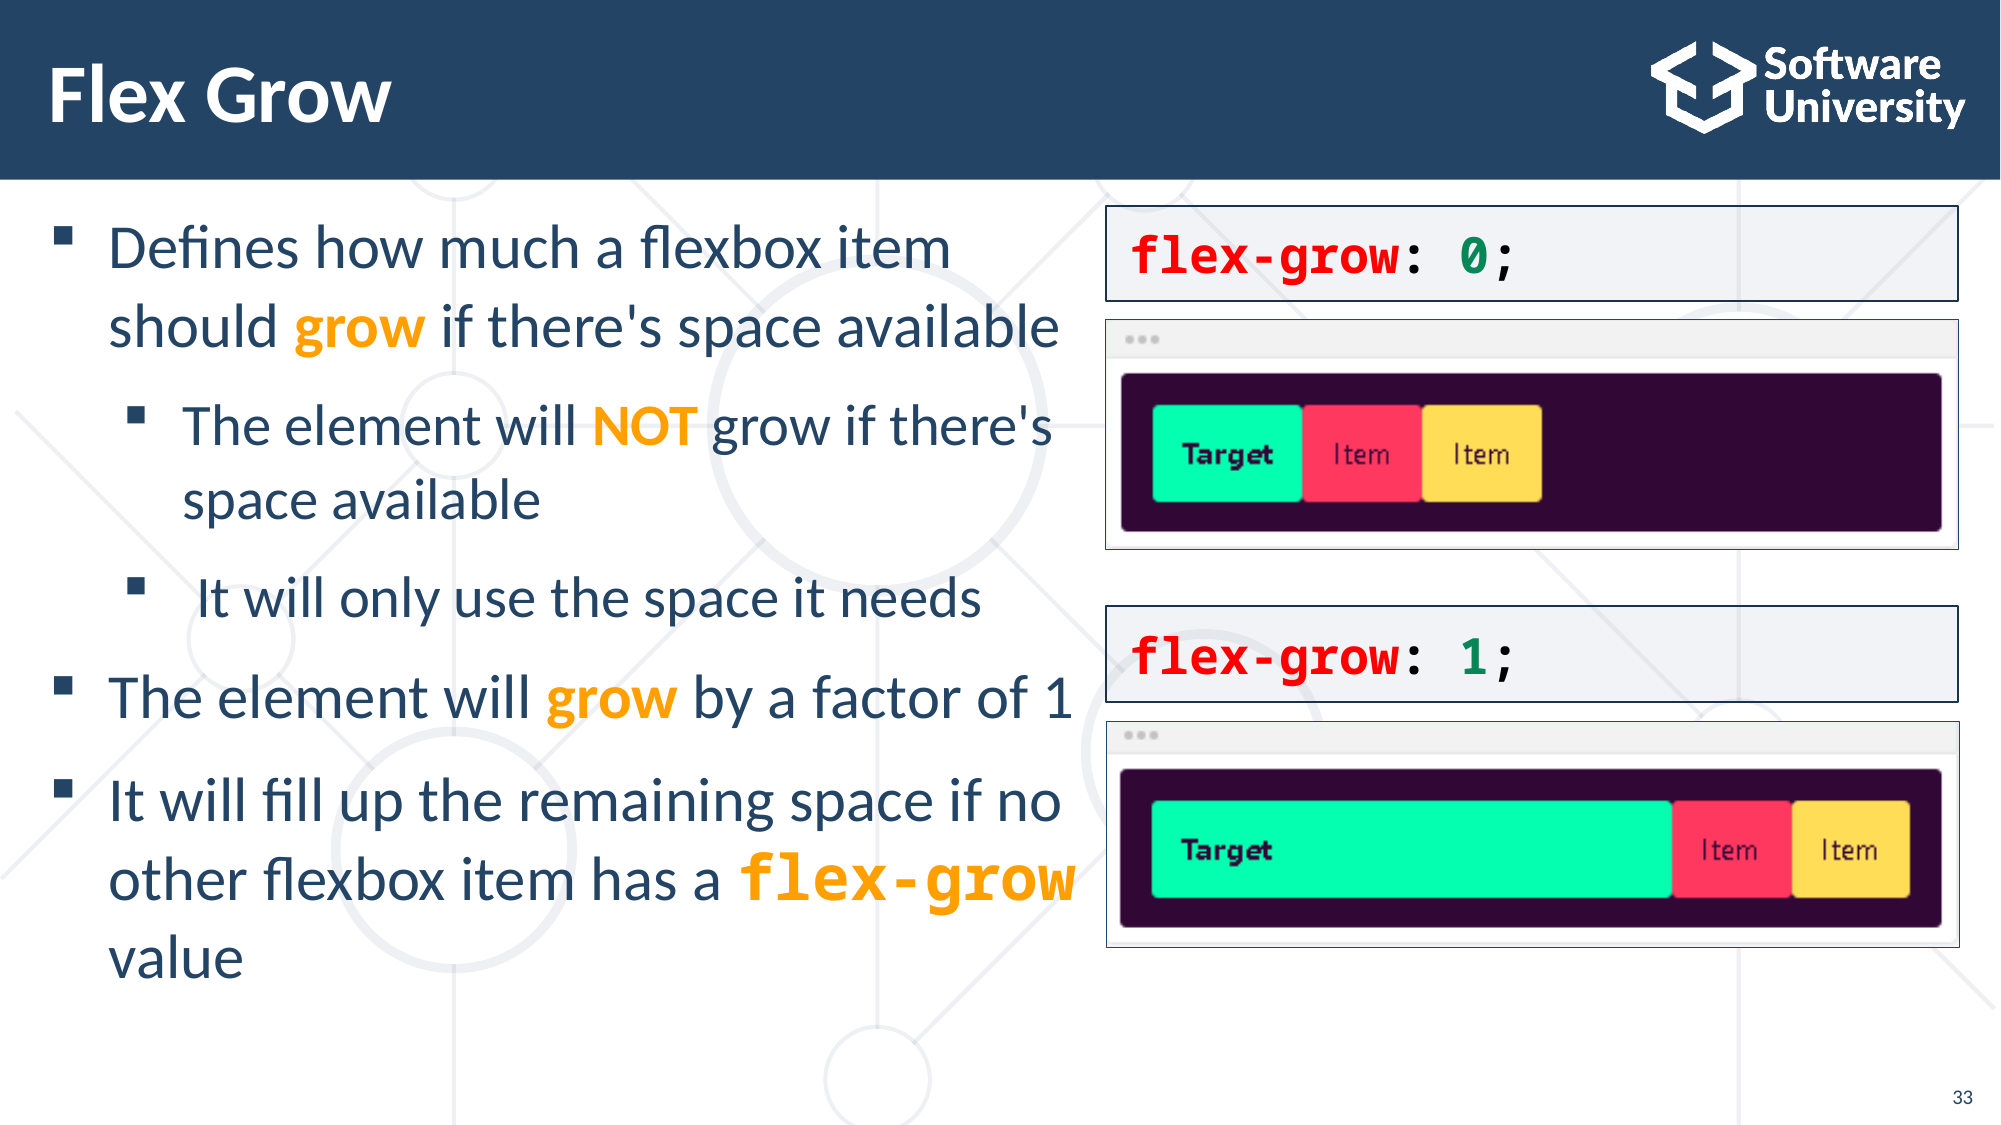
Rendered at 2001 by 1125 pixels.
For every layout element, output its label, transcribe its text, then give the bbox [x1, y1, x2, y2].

picture [1105, 319, 1959, 549]
slide_number 33 [1927, 1067, 1989, 1117]
title Flex Grow [31, 16, 1625, 162]
text_box flex-grow: 1; [1106, 606, 1958, 702]
text_box flex-grow: 0; [1105, 206, 1958, 302]
picture [1106, 721, 1959, 947]
list Defines how much a flexbox item should grow if there's space available The element will NOT grow if there's space available It will only use the space it needs The element will grow by a factor of 1 It will fill up the remaining space if no other flexbox item has a flex-grow value [31, 196, 1111, 1104]
picture [1651, 41, 1966, 134]
